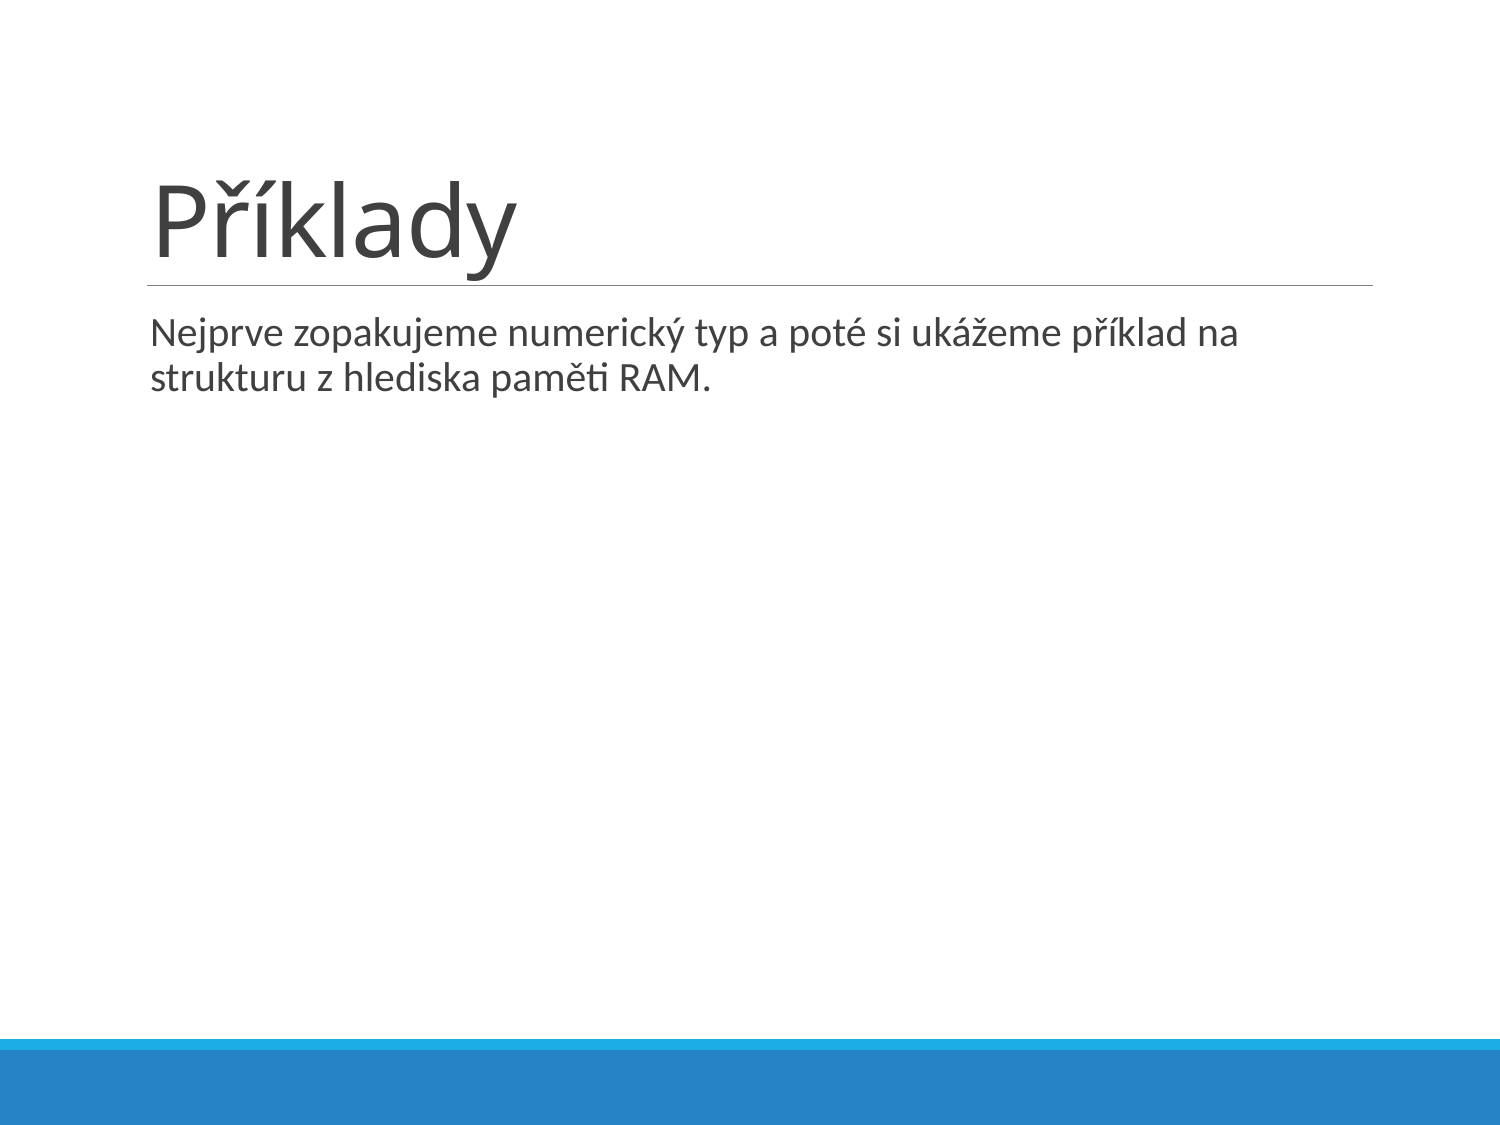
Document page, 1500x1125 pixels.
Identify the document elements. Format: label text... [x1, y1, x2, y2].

list Nejprve zopakujeme numerický typ a poté si ukážeme příklad na strukturu z hlediska paměti RAM. [135, 302, 1373, 963]
title Příklady [135, 47, 1373, 285]
